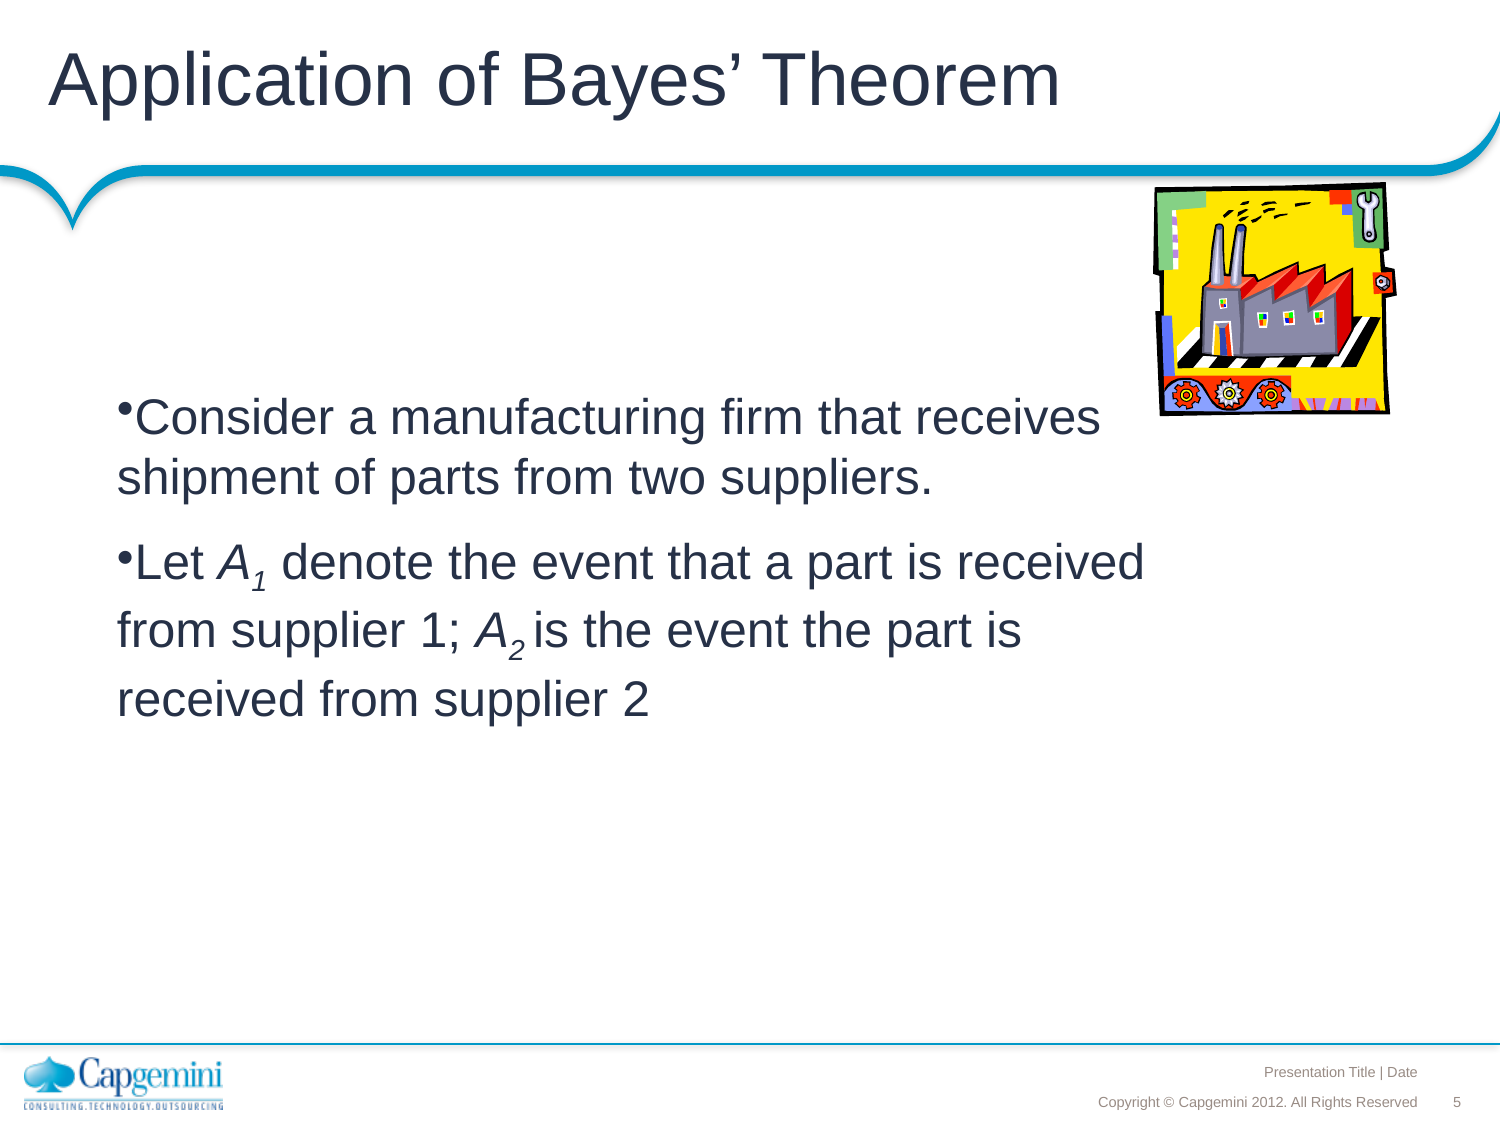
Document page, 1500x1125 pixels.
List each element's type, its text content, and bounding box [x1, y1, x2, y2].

text_box Consider a manufacturing firm that receives shipment of parts from two suppliers. Let A1 denote the event that a part is received from supplier 1; A2 is the event the part is received from supplier 2 [102, 377, 1227, 734]
title Application of Bayes’ Theorem [0, 0, 1500, 165]
picture [24, 1056, 223, 1110]
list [1147, 176, 1402, 422]
